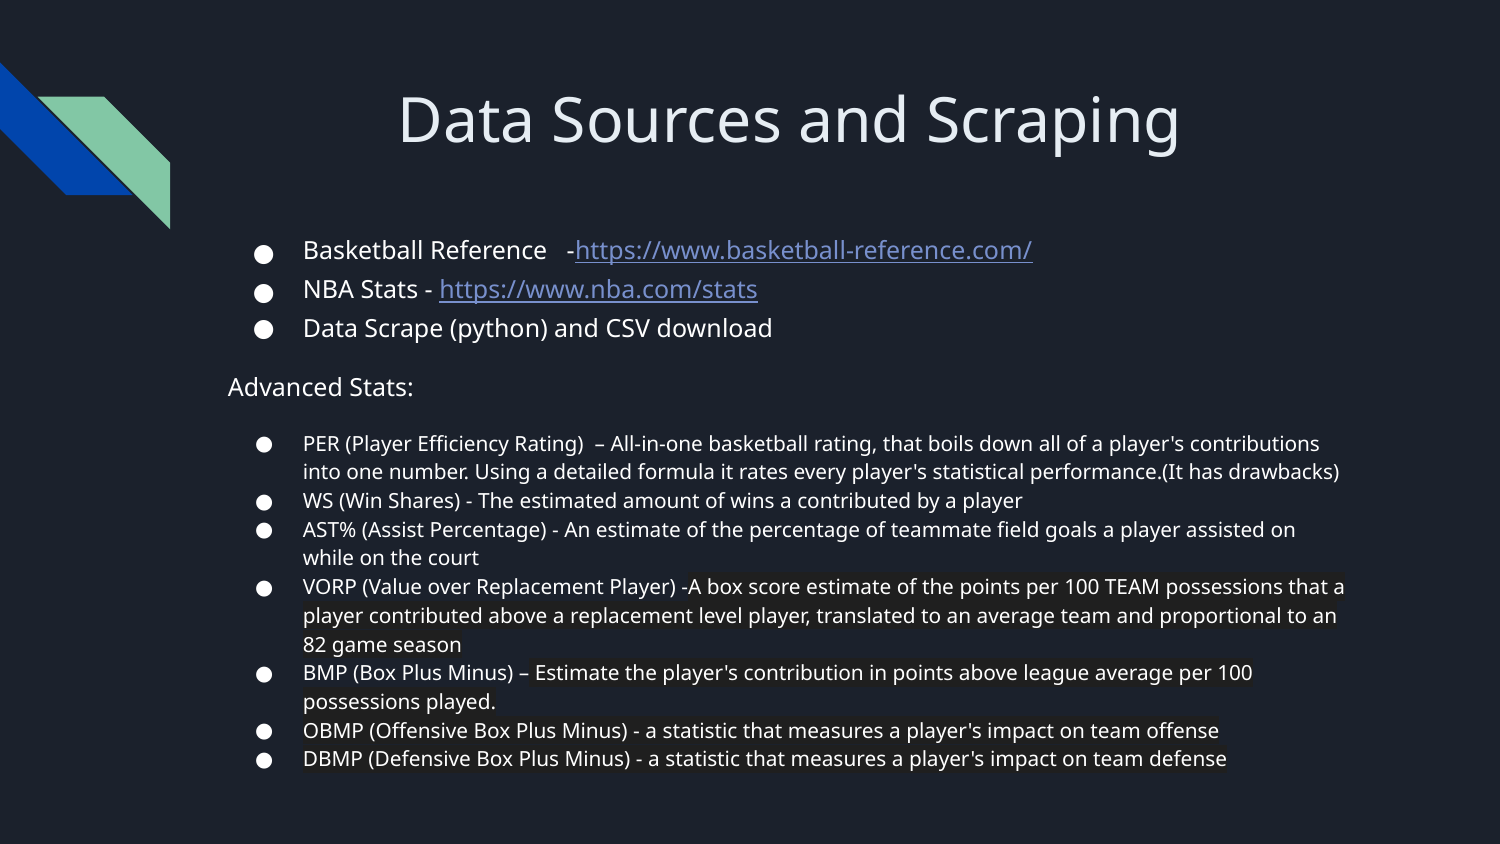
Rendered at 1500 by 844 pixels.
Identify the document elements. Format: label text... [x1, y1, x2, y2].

title Data Sources and Scraping [212, 64, 1368, 214]
list Basketball Reference -https://www.basketball-reference.com/ NBA Stats - https://www.nba.com/stats Data Scrape (python) and CSV download Advanced Stats: PER (Player Efficiency Rating) – All-in-one basketball rating, that boils down all of a player's contributions into one number. Using a detailed formula it rates every player's statistical performance.(It has drawbacks) WS (Win Shares) - The estimated amount of wins a contributed by a player AST% (Assist Percentage) - An estimate of the percentage of teammate field goals a player assisted on while on the court VORP (Value over Replacement Player) -A box score estimate of the points per 100 TEAM possessions that a player contributed above a replacement level player, translated to an average team and proportional to an 82 game season BMP (Box Plus Minus) – Estimate the player's contribution in points above league average per 100 possessions played. OBMP (Offensive Box Plus Minus) - a statistic that measures a player's impact on team offense DBMP (Defensive Box Plus Minus) - a statistic that measures a player's impact on team defense [212, 214, 1368, 796]
